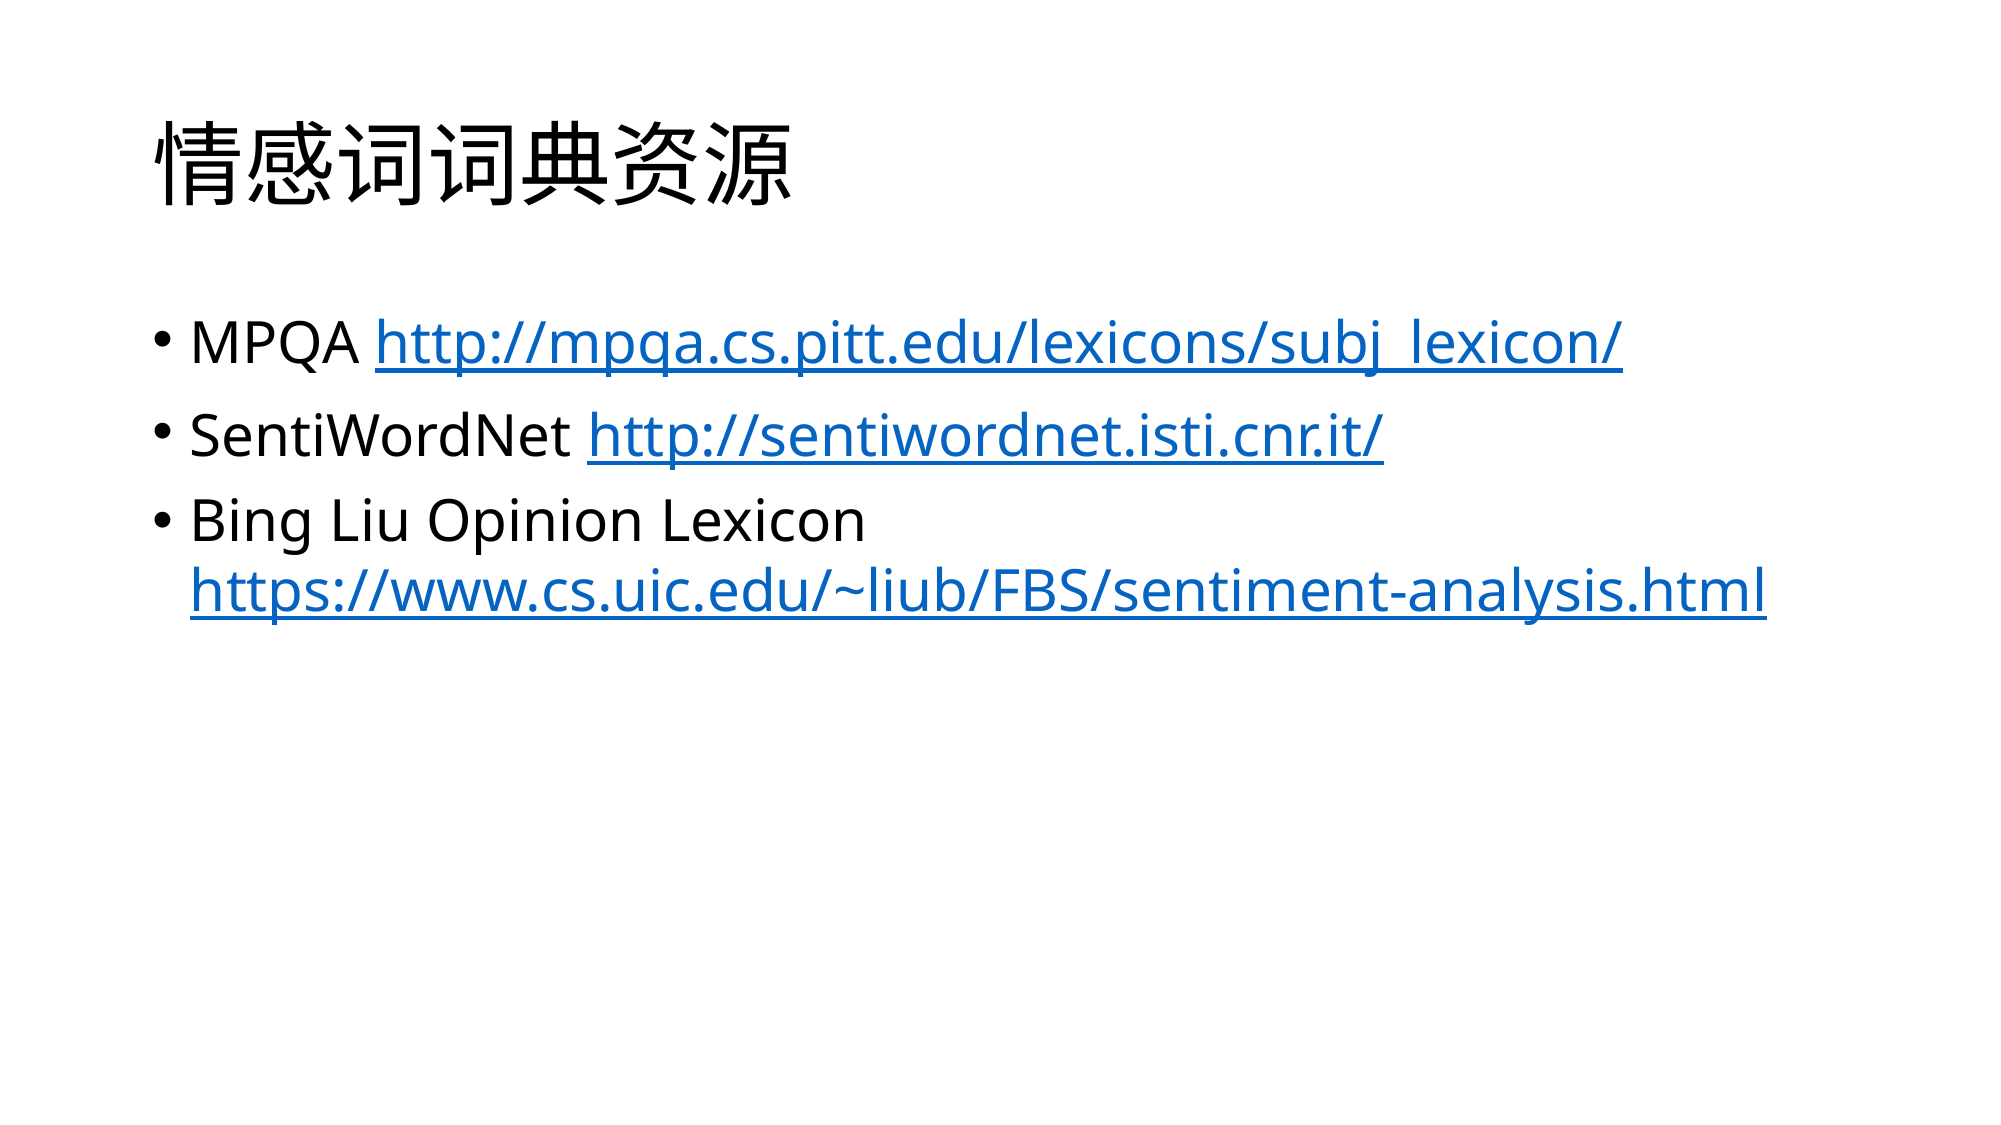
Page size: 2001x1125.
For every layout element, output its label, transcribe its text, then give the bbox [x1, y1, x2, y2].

title 情感词词典资源 [137, 59, 1863, 278]
list MPQA http://mpqa.cs.pitt.edu/lexicons/subj_lexicon/ SentiWordNet http://sentiwordnet.isti.cnr.it/ Bing Liu Opinion Lexicon https://www.cs.uic.edu/~liub/FBS/sentiment-analysis.html [137, 299, 1863, 1014]
